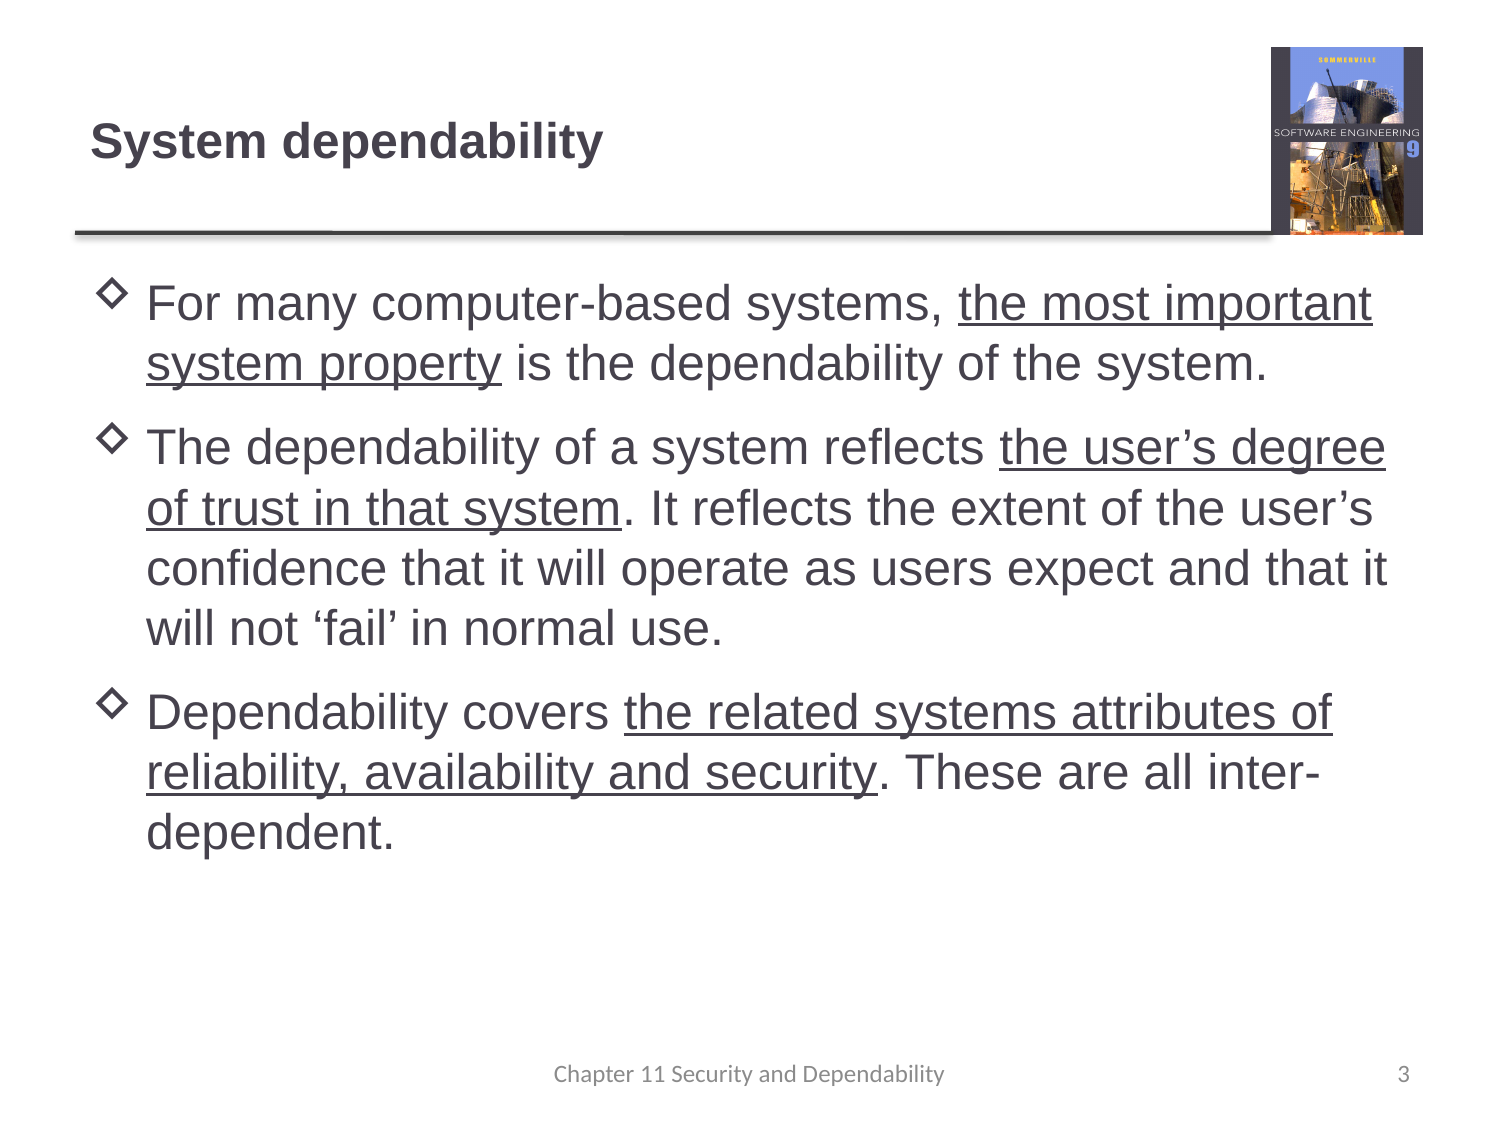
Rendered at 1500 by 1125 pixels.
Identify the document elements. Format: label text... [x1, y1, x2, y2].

picture [1272, 47, 1423, 235]
footer Chapter 11 Security and Dependability [512, 1042, 988, 1103]
title System dependability [74, 44, 1272, 233]
slide_number 3 [1074, 1042, 1425, 1103]
list For many computer-based systems, the most important system property is the dependability of the system. The dependability of a system reflects the user’s degree of trust in that system. It reflects the extent of the user’s confidence that it will operate as users expect and that it will not ‘fail’ in normal use. Dependability covers the related systems attributes of reliability, availability and security. These are all inter-dependent. [75, 262, 1425, 1005]
